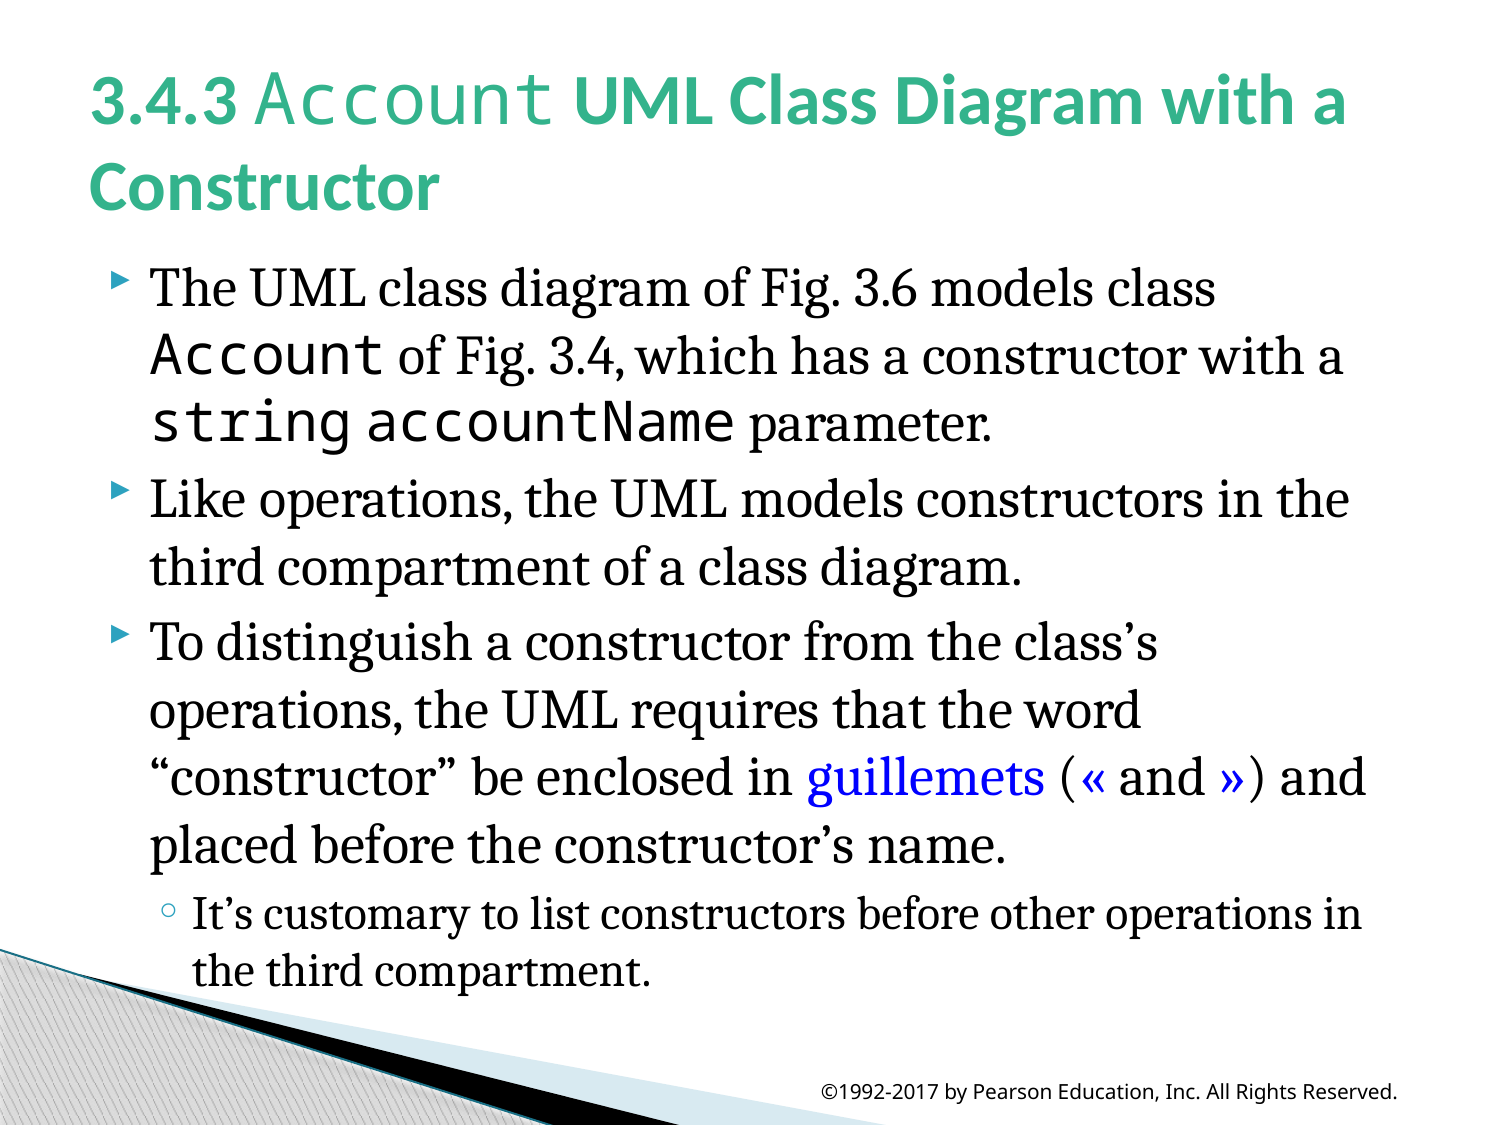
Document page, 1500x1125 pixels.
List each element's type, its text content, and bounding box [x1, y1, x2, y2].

footer ©1992-2017 by Pearson Education, Inc. All Rights Reserved. [650, 1051, 1413, 1112]
list The UML class diagram of Fig. 3.6 models class Account of Fig. 3.4, which has a constructor with a string accountName parameter. Like operations, the UML models constructors in the third compartment of a class diagram. To distinguish a constructor from the class’s operations, the UML requires that the word “constructor” be enclosed in guillemets (« and ») and placed before the constructor’s name. It’s customary to list constructors before other operations in the third compartment. [75, 242, 1425, 986]
title 3.4.3 Account UML Class Diagram with a Constructor [75, 45, 1425, 233]
